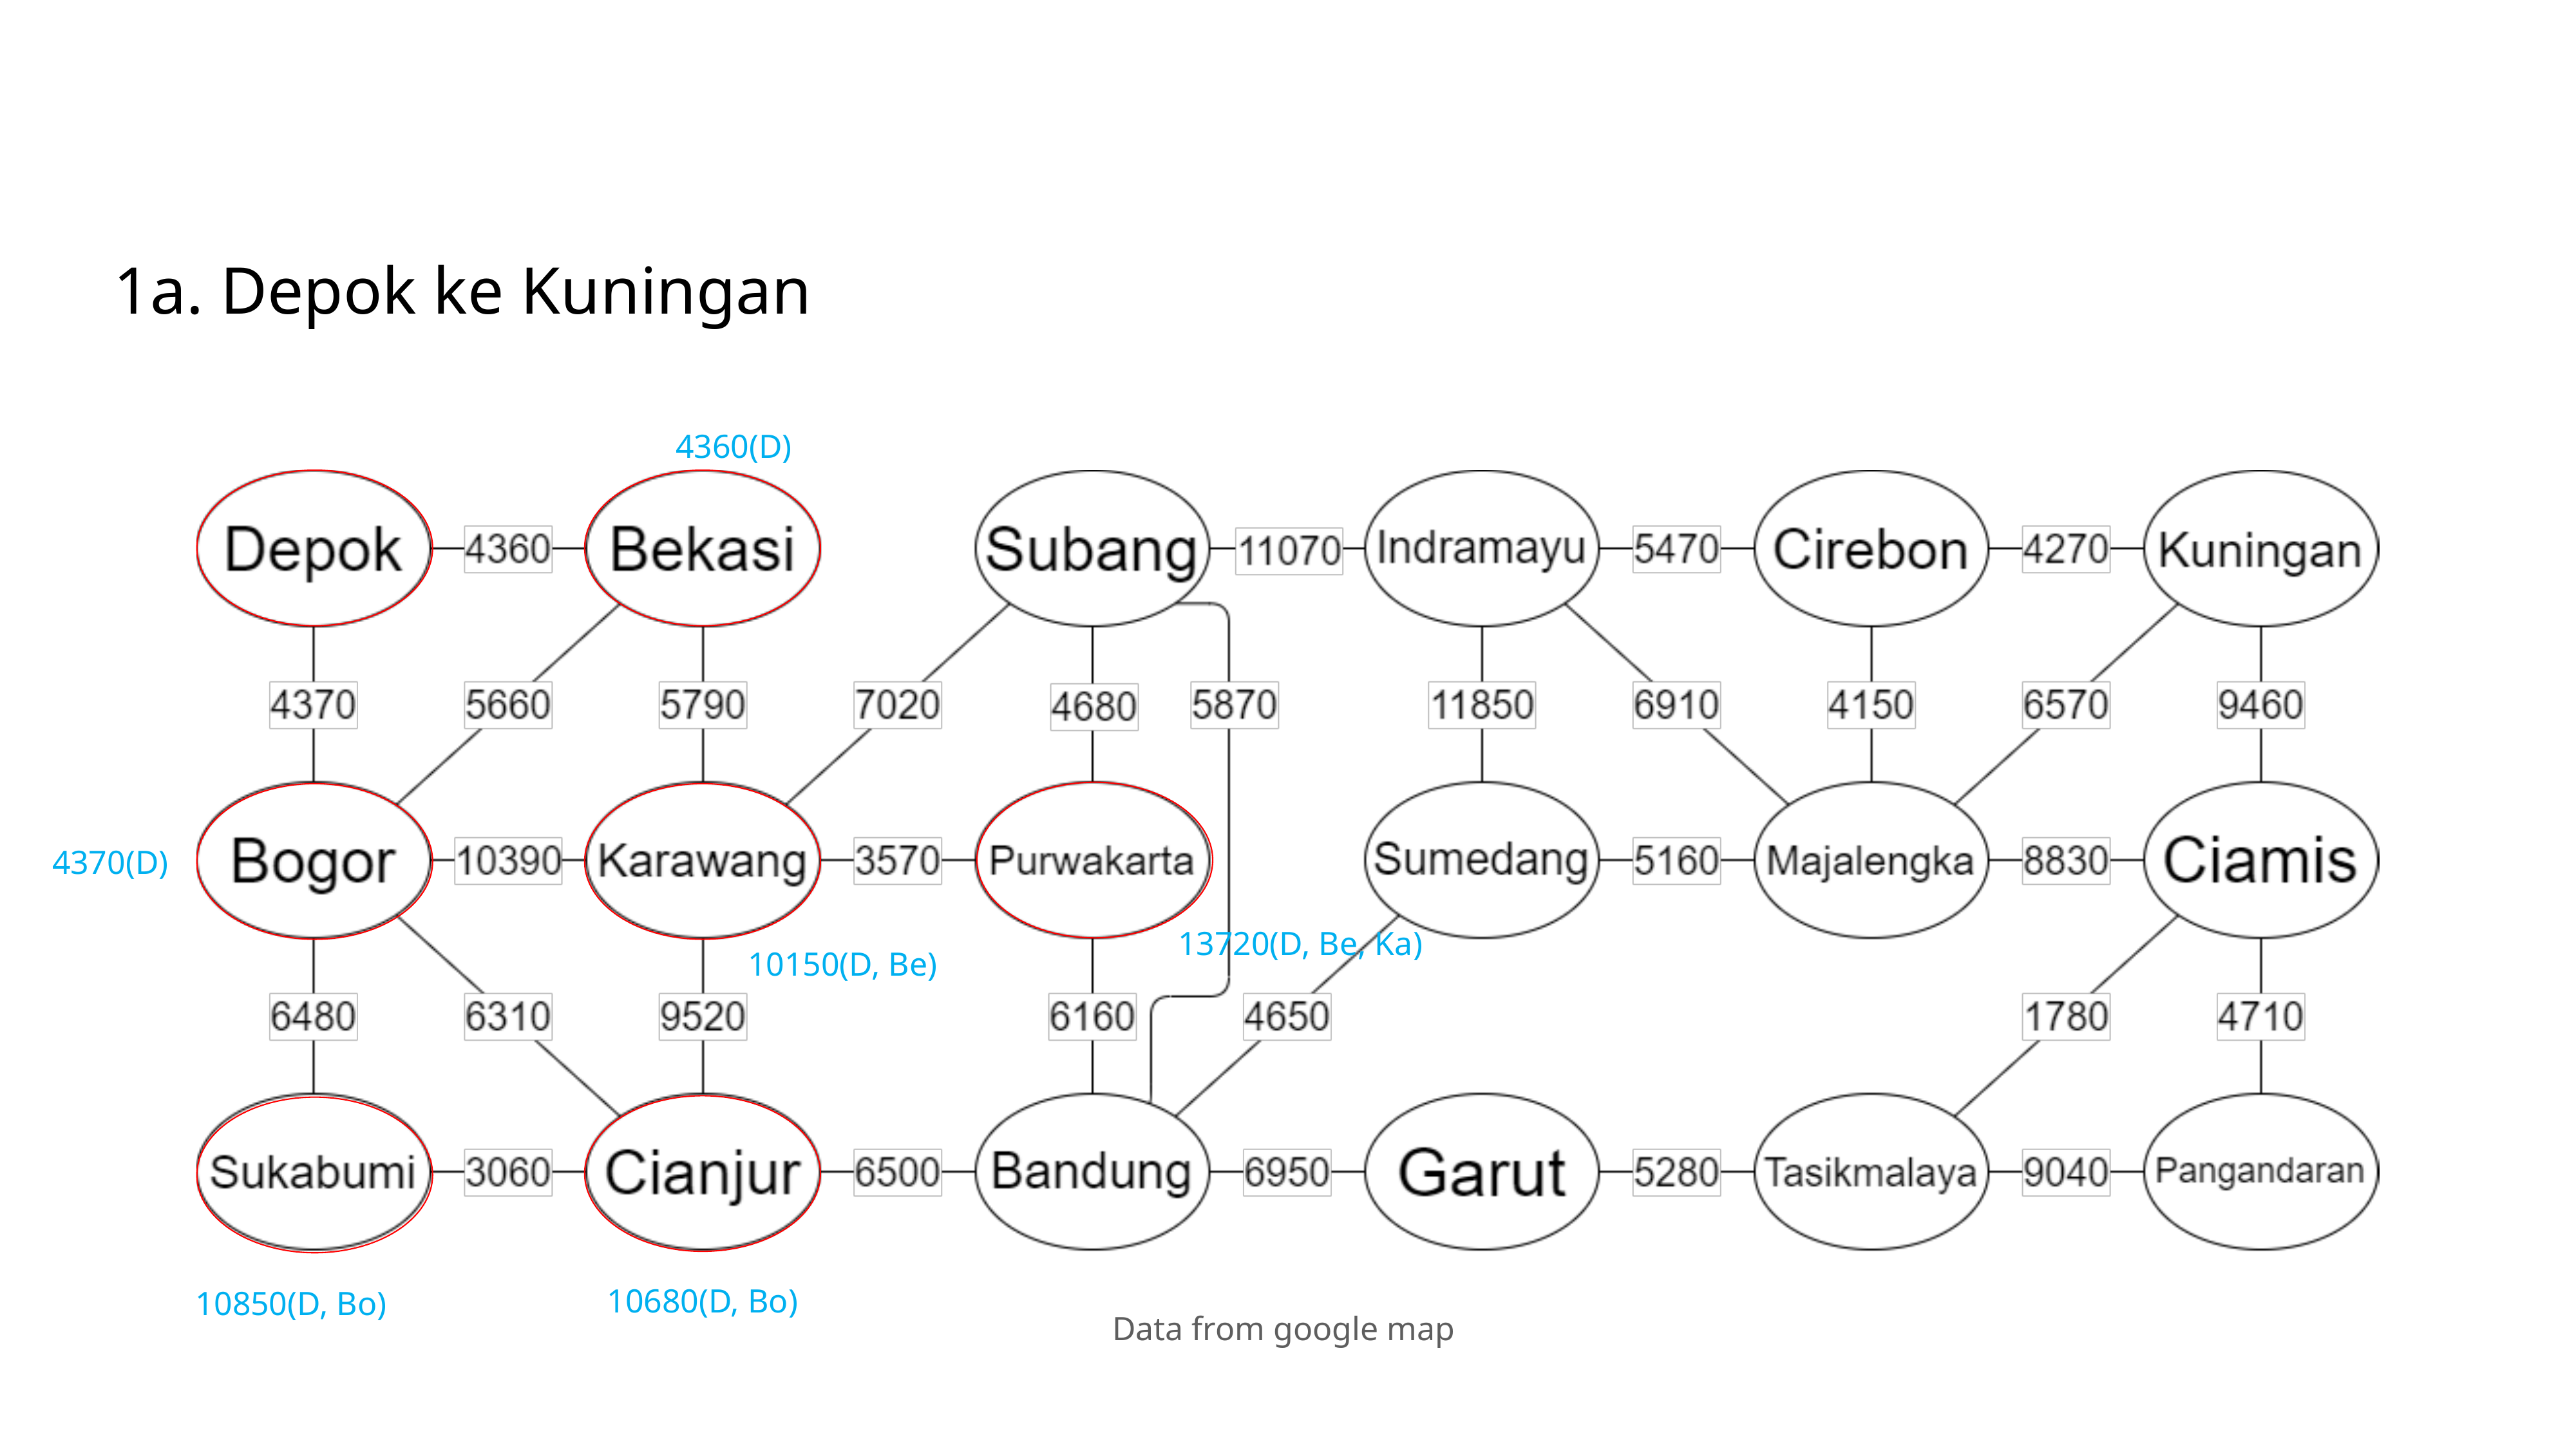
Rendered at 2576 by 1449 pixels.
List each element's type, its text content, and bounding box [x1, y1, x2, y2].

text_box 10850(D, Bo) [173, 1278, 410, 1328]
text_box 1a. Depok ke Kuningan [108, 244, 2316, 333]
text_box 4360(D) [647, 420, 820, 469]
text_box Data from google map [1042, 1303, 1534, 1352]
picture [196, 469, 2380, 1253]
text_box 10680(D, Bo) [584, 1275, 820, 1325]
text_box 4370(D) [24, 837, 196, 886]
